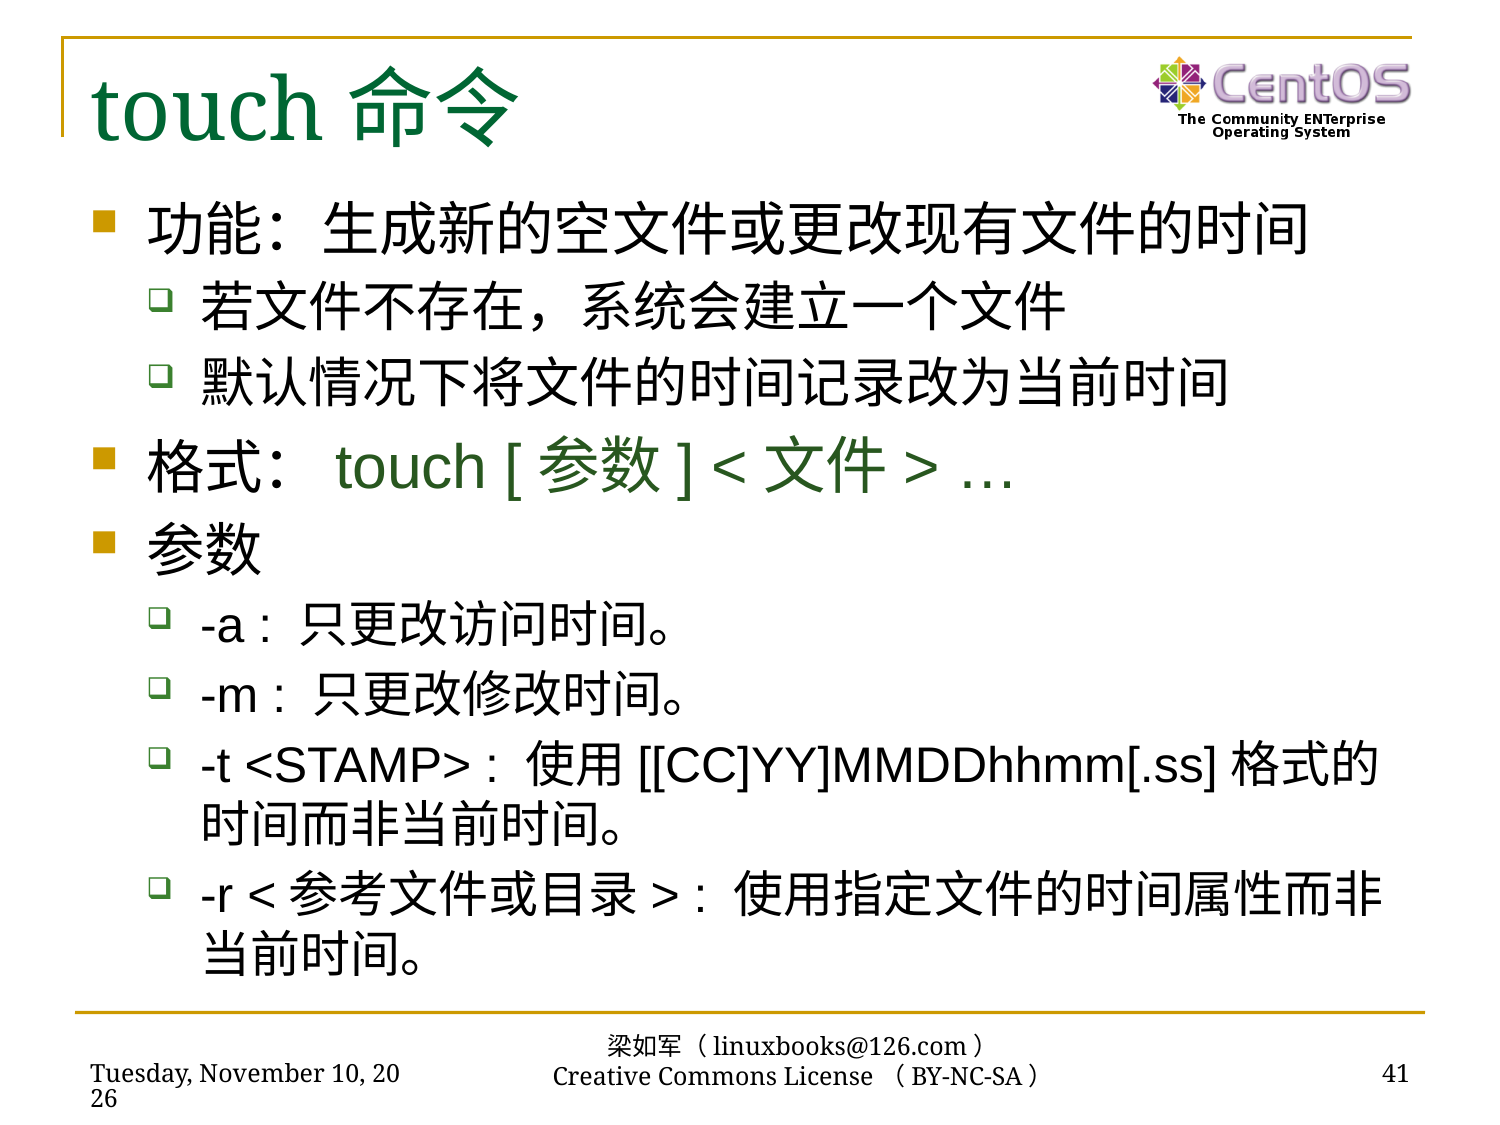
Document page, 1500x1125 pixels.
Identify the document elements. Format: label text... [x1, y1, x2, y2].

list 功能：生成新的空文件或更改现有文件的时间 若文件不存在，系统会建立一个文件 默认情况下将文件的时间记录改为当前时间 格式：touch [参数] <文件> … 参数 -a : 只更改访问时间。 -m : 只更改修改时间。 -t <STAMP> : 使用[[CC]YY]MMDDhhmm[.ss]格式的时间而非当前时间。 -r <参考文件或目录> : 使用指定文件的时间属性而非当前时间。 [74, 184, 1426, 1006]
footer 梁如军（linuxbooks@126.com） Creative Commons License（BY-NC-SA） [359, 1022, 1247, 1099]
slide_number 41 [1074, 1023, 1426, 1100]
title touch命令 [74, 45, 1426, 184]
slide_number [74, 1023, 426, 1100]
